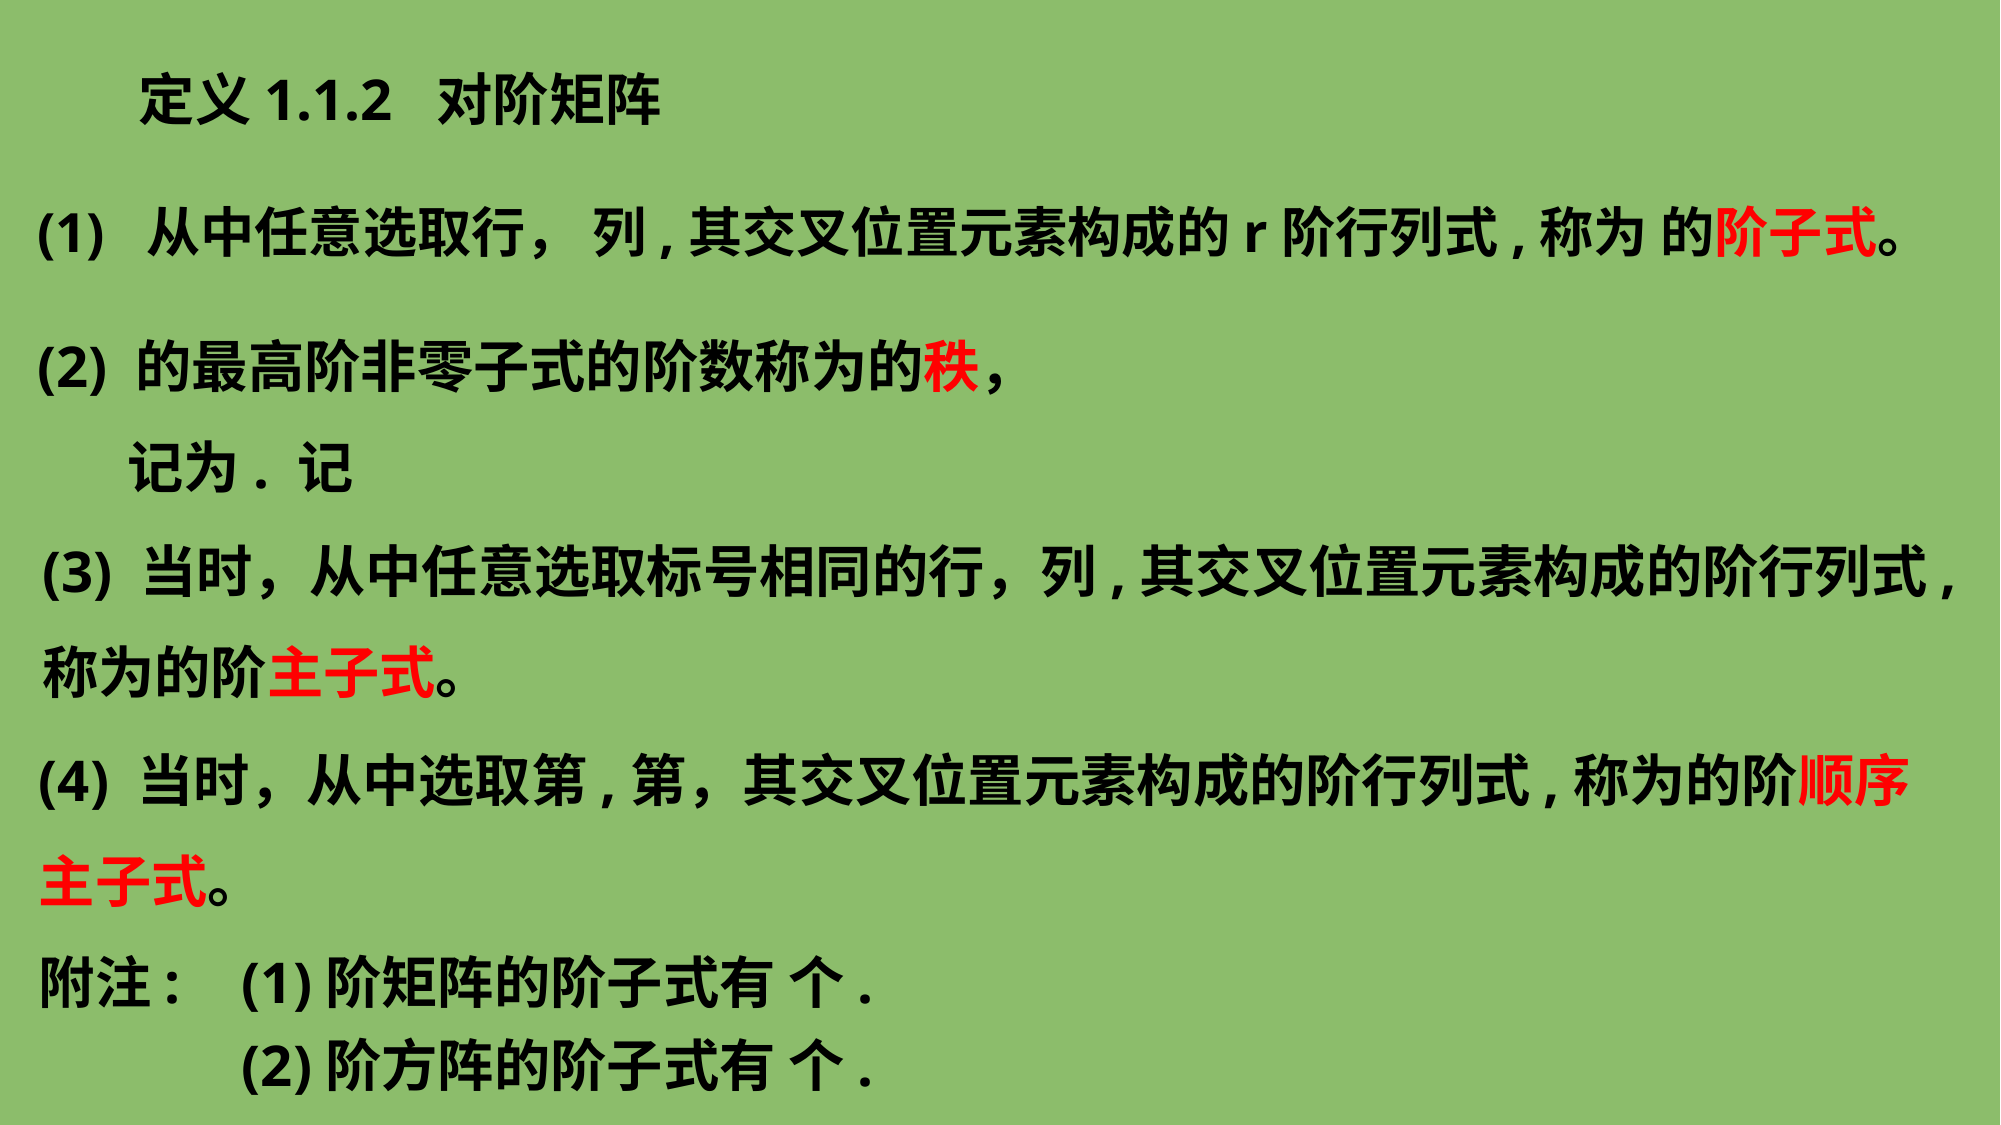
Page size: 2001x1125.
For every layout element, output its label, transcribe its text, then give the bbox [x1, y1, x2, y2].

text_box 附注: [24, 939, 733, 1022]
